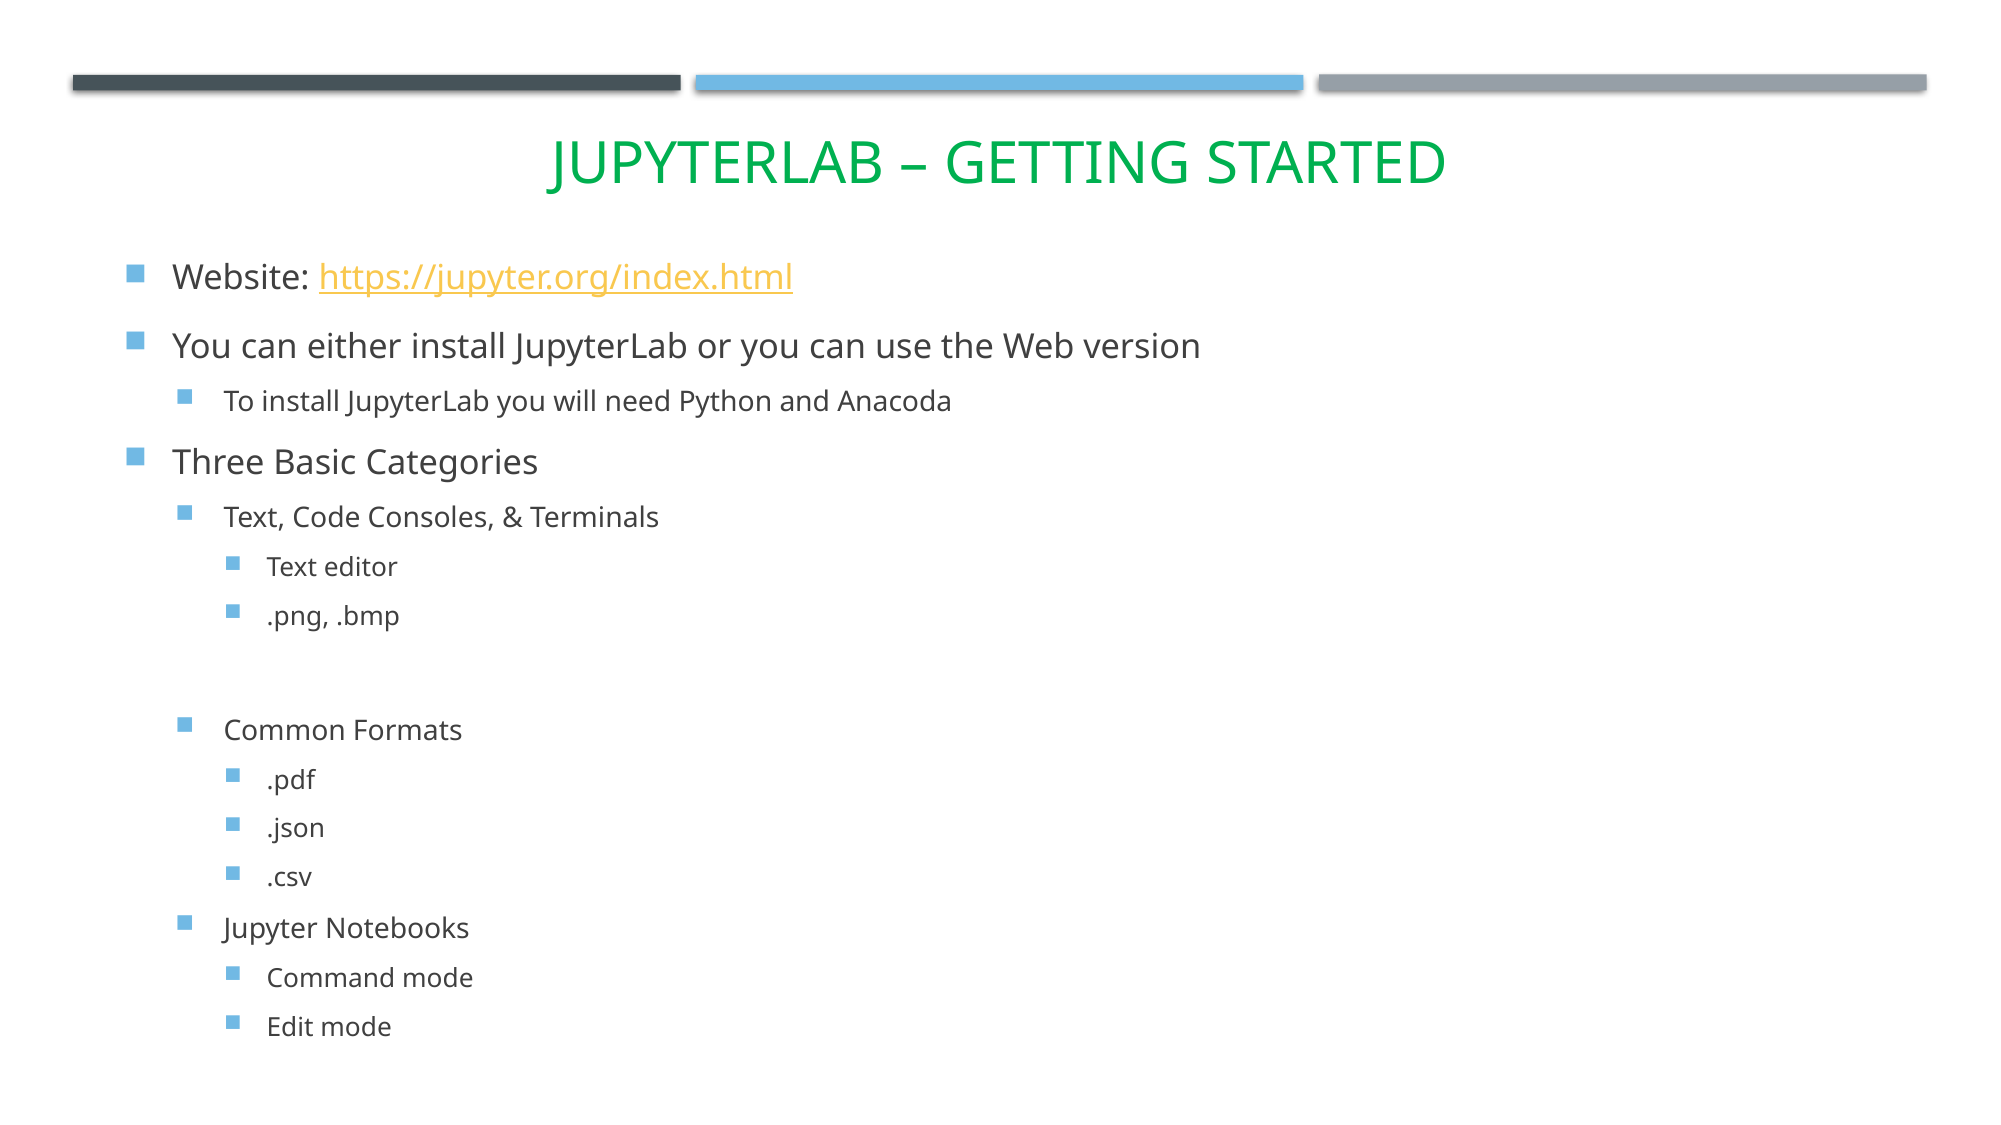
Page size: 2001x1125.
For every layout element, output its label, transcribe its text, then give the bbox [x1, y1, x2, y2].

list Website: https://jupyter.org/index.html You can either install JupyterLab or you can use the Web version To install JupyterLab you will need Python and Anacoda Three Basic Categories Text, Code Consoles, & Terminals Text editor .png, .bmp Common Formats .pdf .json .csv Jupyter Notebooks Command mode Edit mode [108, 242, 1918, 1055]
title Jupyterlab – getting started [95, 115, 1905, 203]
